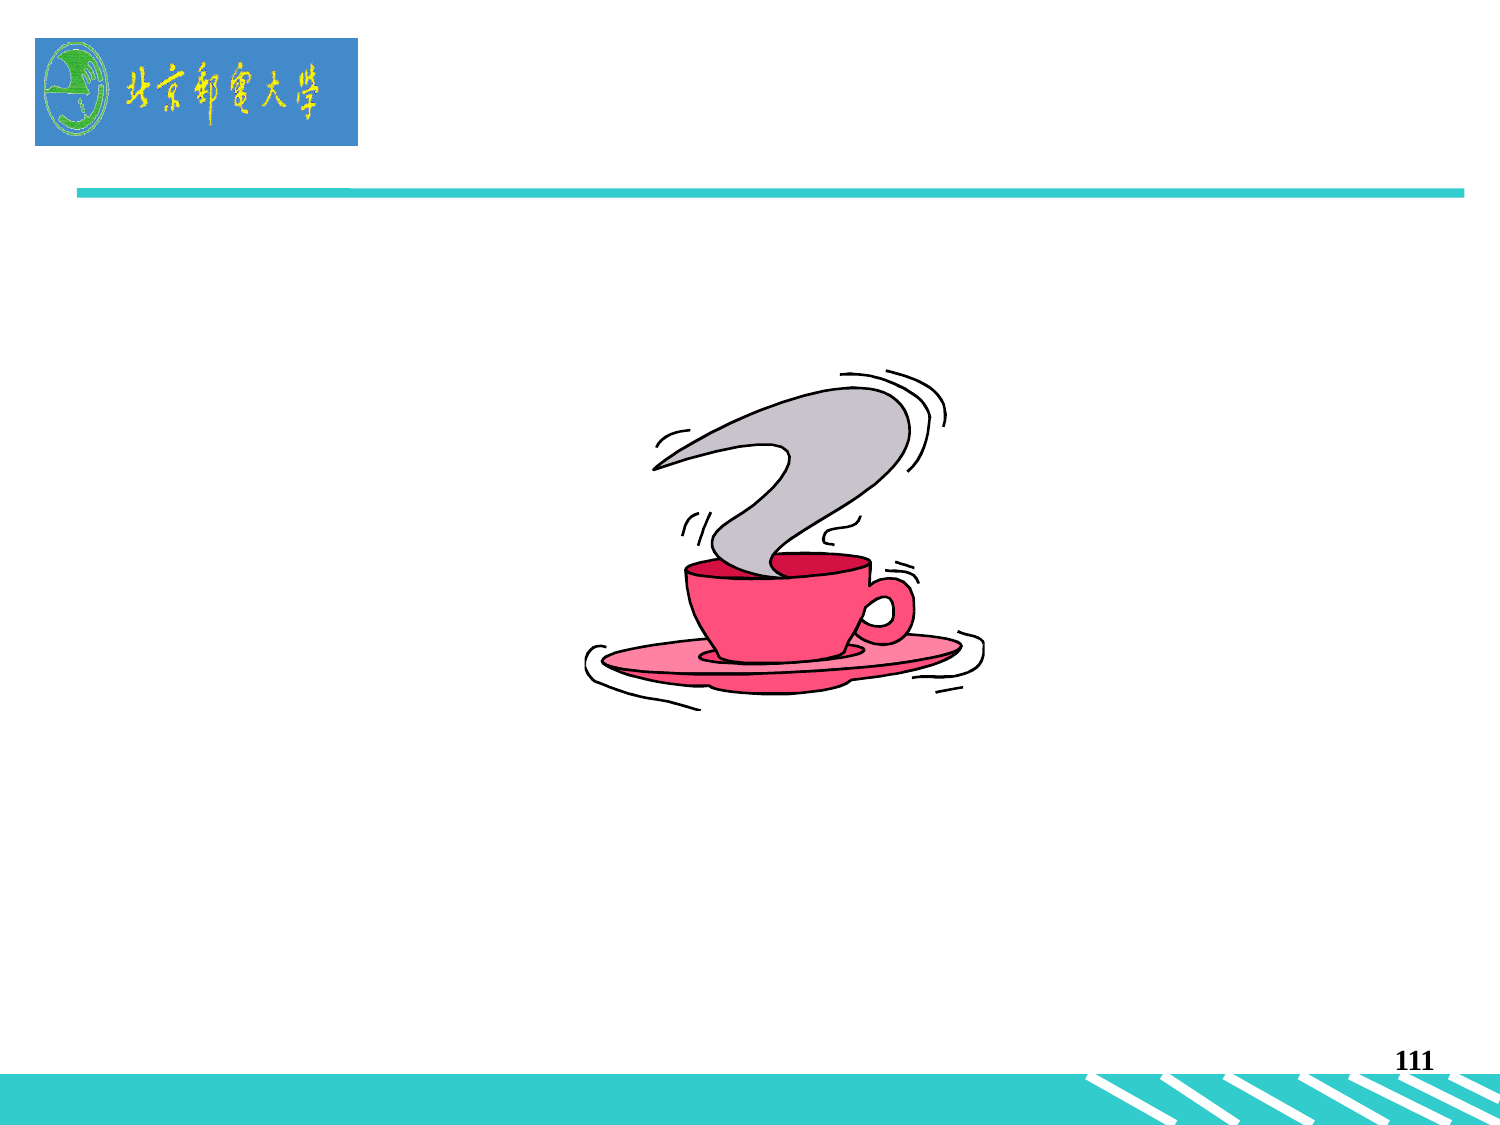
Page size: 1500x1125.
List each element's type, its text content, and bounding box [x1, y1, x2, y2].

slide_number 111 [1137, 1037, 1450, 1113]
picture [34, 37, 358, 146]
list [584, 337, 985, 711]
